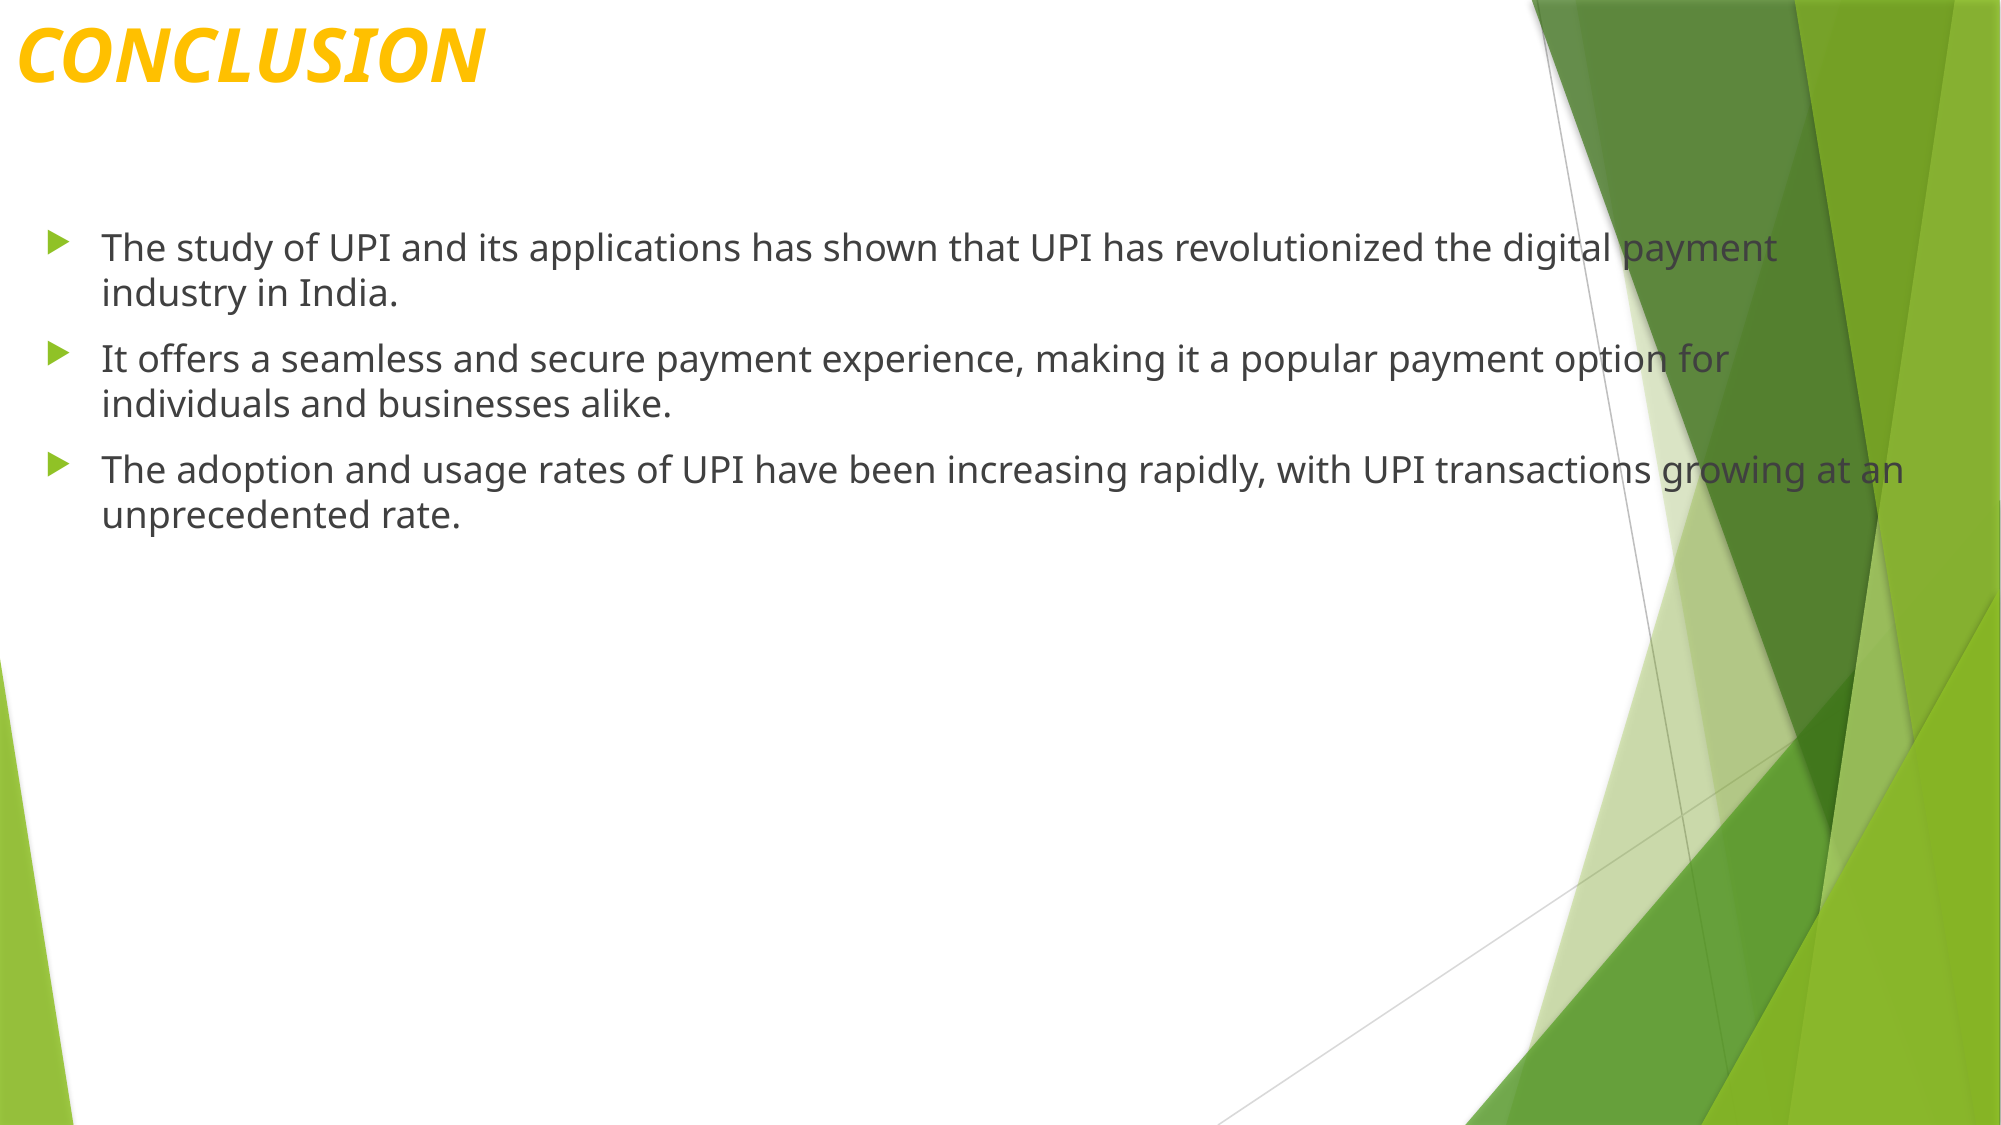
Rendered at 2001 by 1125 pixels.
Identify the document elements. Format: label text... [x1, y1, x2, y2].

list The study of UPI and its applications has shown that UPI has revolutionized the digital payment industry in India. It offers a seamless and secure payment experience, making it a popular payment option for individuals and businesses alike. The adoption and usage rates of UPI have been increasing rapidly, with UPI transactions growing at an unprecedented rate. [30, 216, 1943, 854]
title CONCLUSION [0, 0, 1411, 217]
